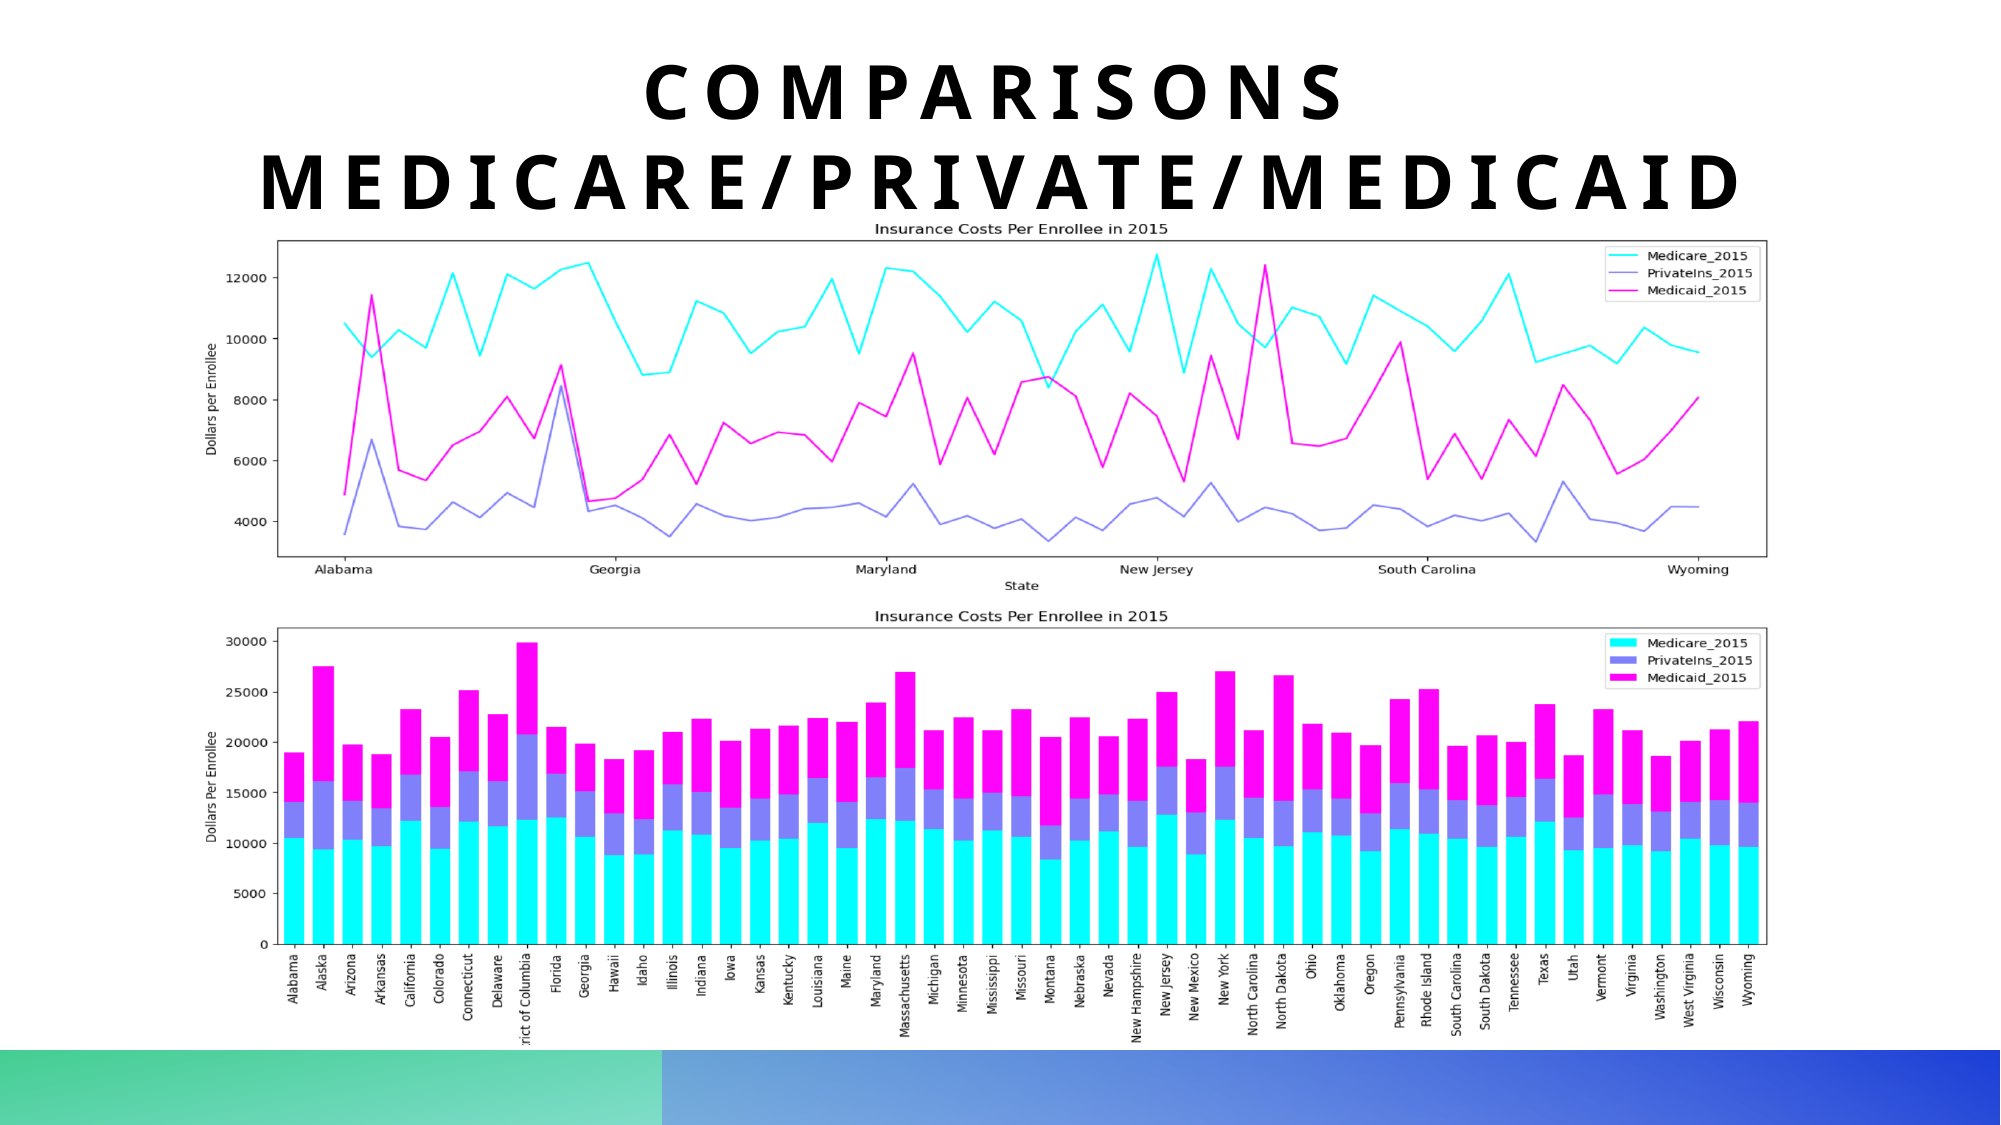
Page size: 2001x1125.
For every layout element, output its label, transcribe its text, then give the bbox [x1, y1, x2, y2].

title Comparisons Medicare/private/Medicaid [159, 22, 1840, 225]
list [159, 224, 1789, 1045]
